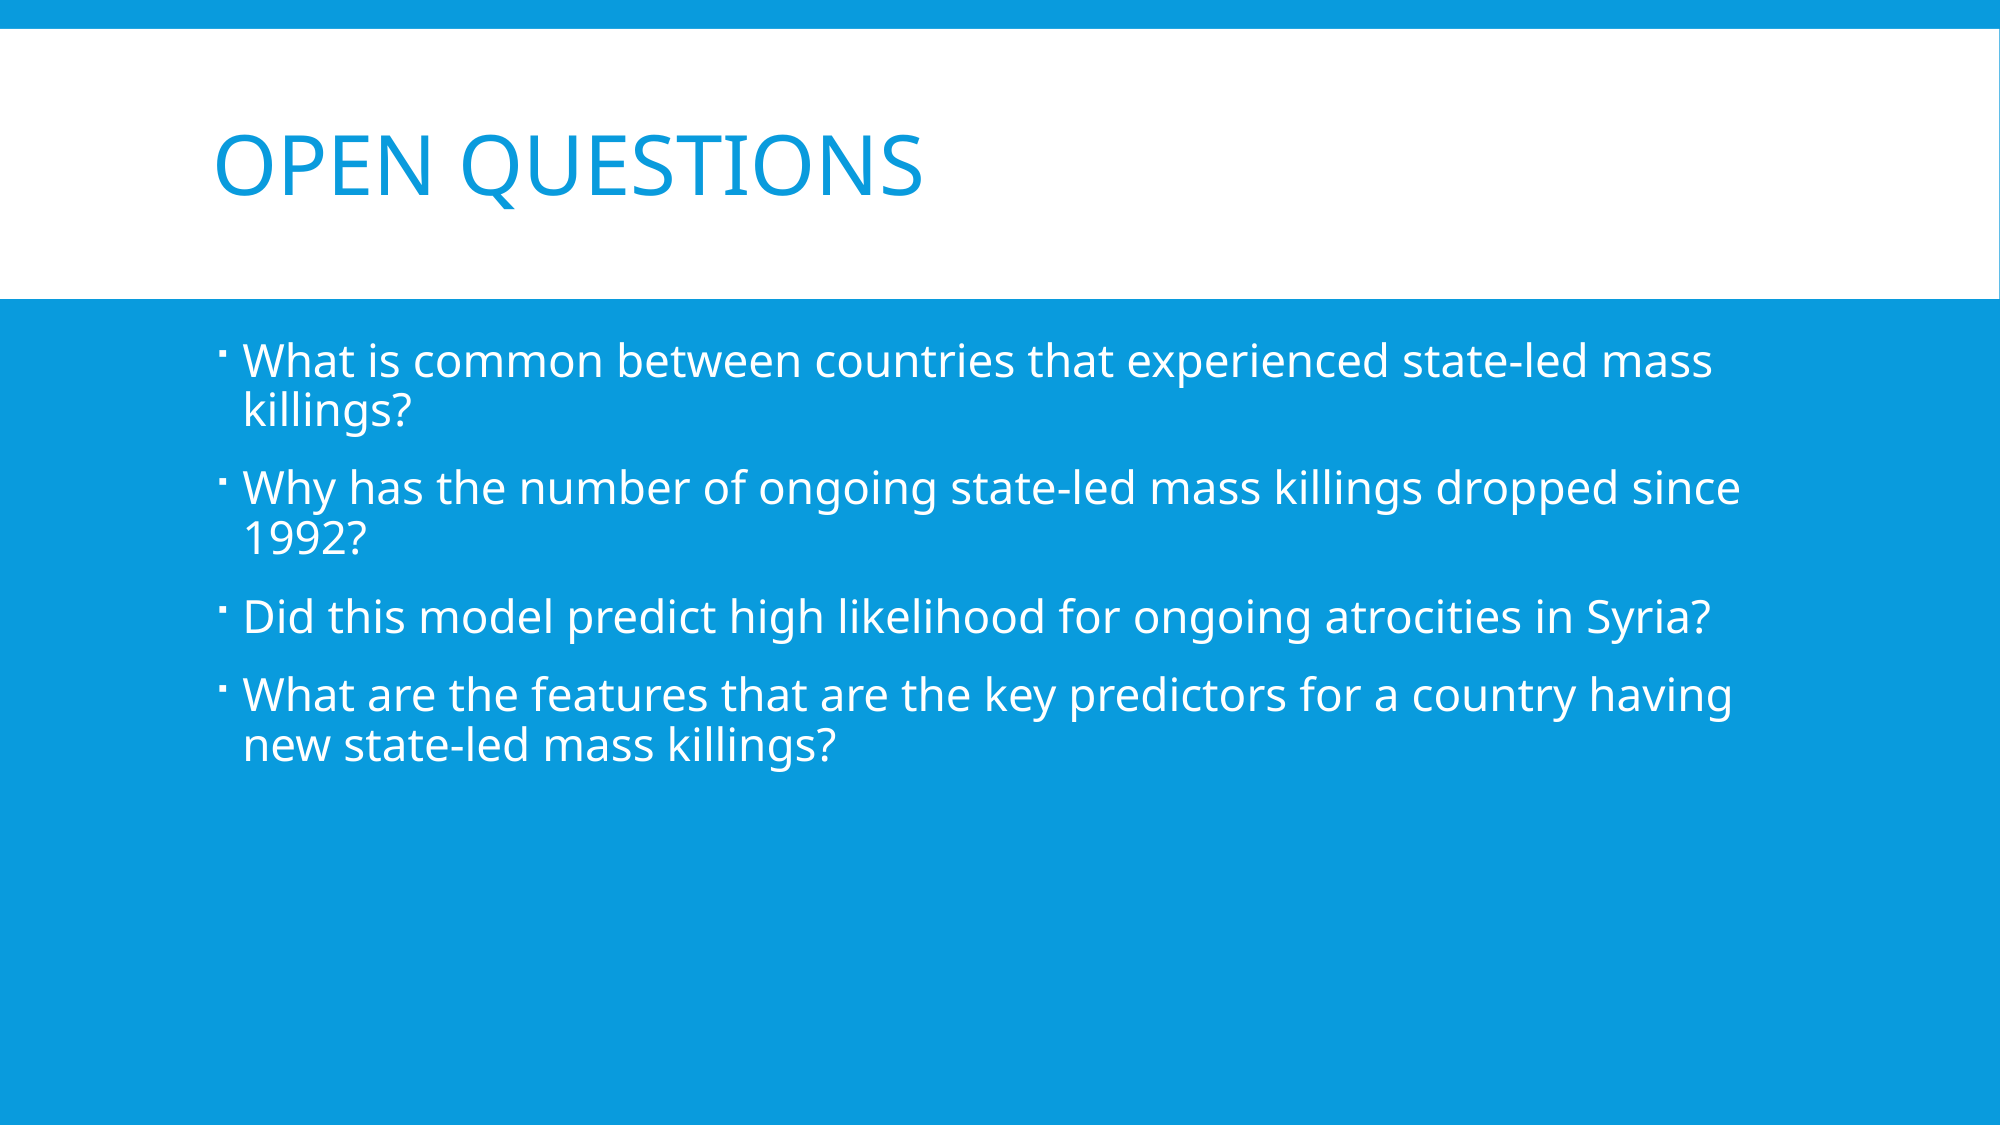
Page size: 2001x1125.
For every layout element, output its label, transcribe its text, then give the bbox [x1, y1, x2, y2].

title Open questions [197, 46, 1803, 295]
list What is common between countries that experienced state-led mass killings? Why has the number of ongoing state-led mass killings dropped since 1992? Did this model predict high likelihood for ongoing atrocities in Syria? What are the features that are the key predictors for a country having new state-led mass killings? [197, 329, 1803, 1020]
